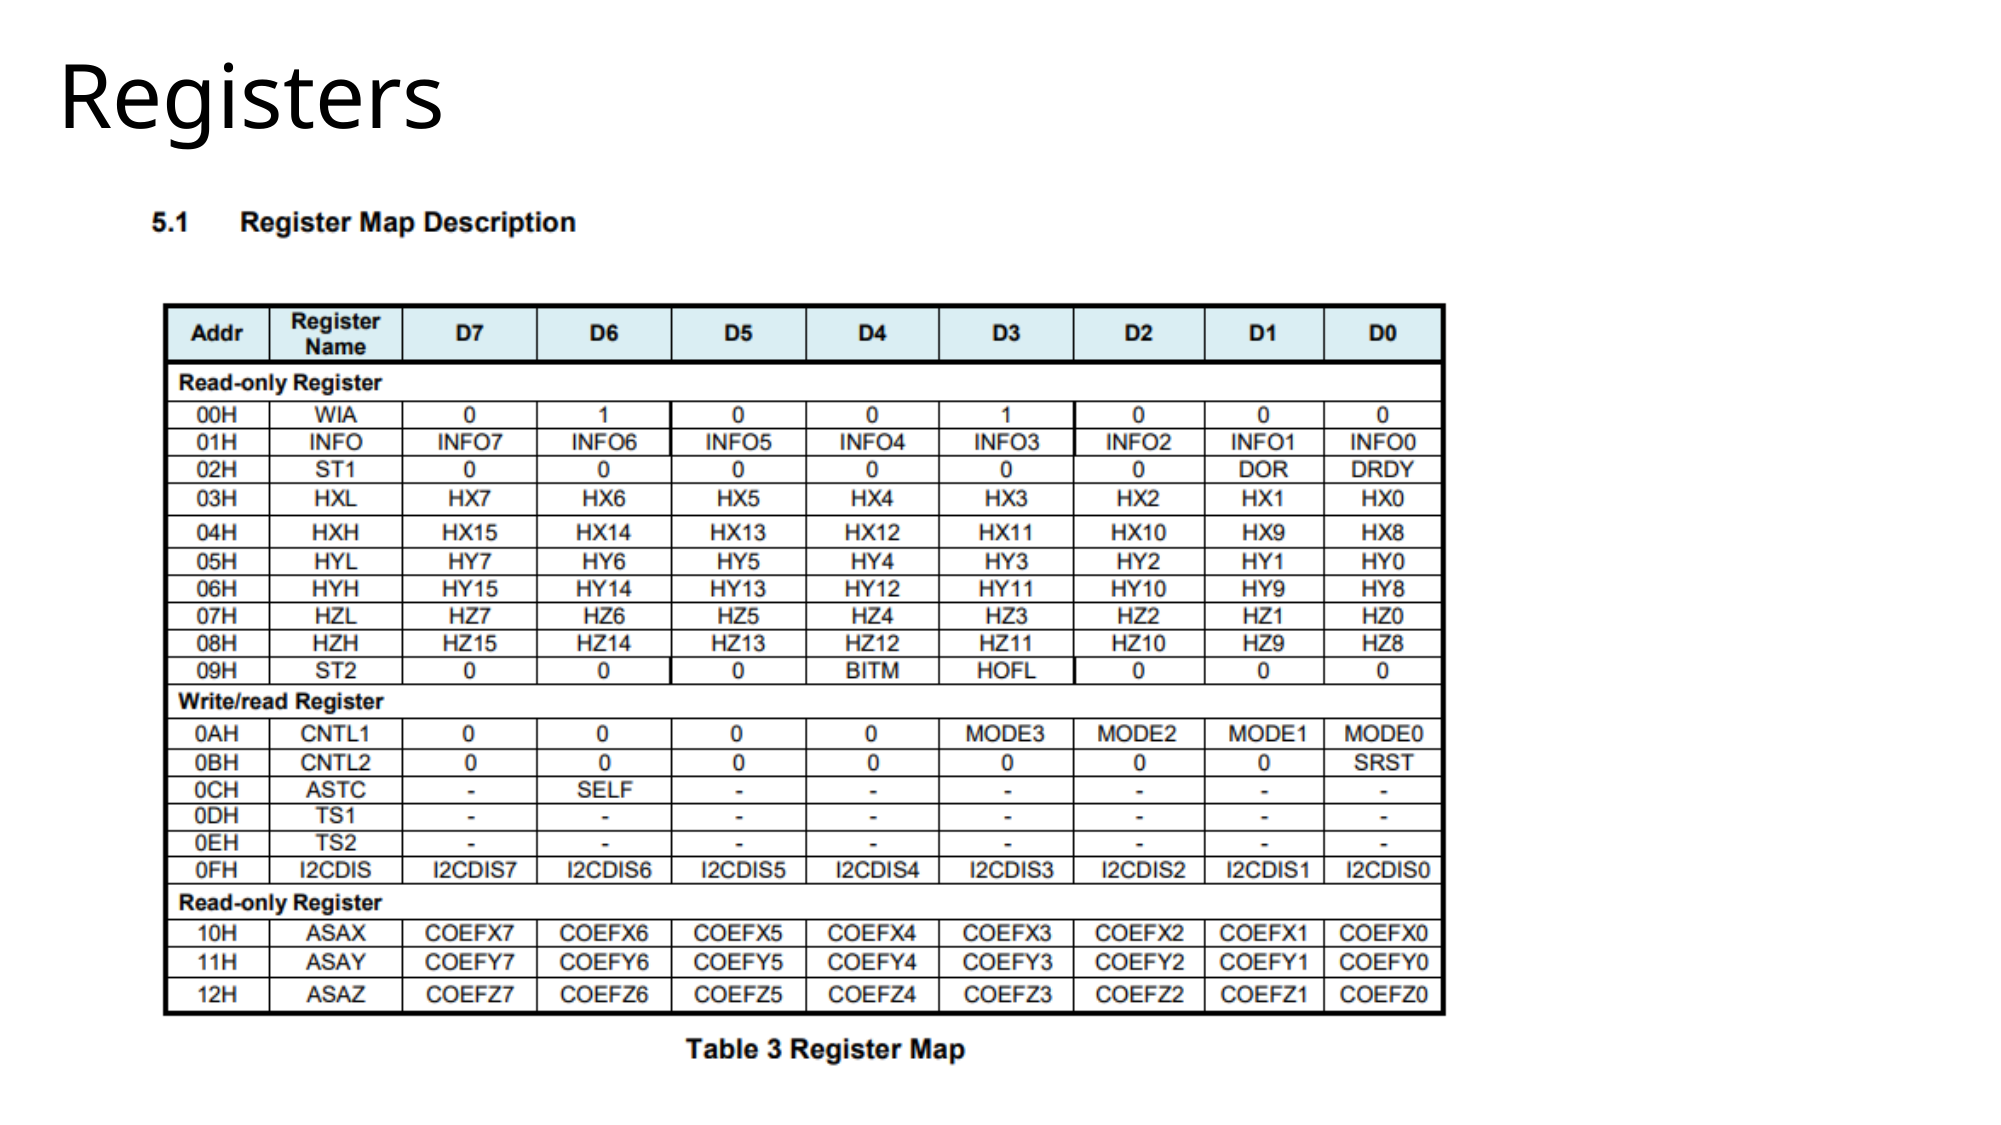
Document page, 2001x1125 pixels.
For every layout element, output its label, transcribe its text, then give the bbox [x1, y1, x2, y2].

title Registers [42, 43, 1729, 156]
picture [114, 203, 1482, 1110]
